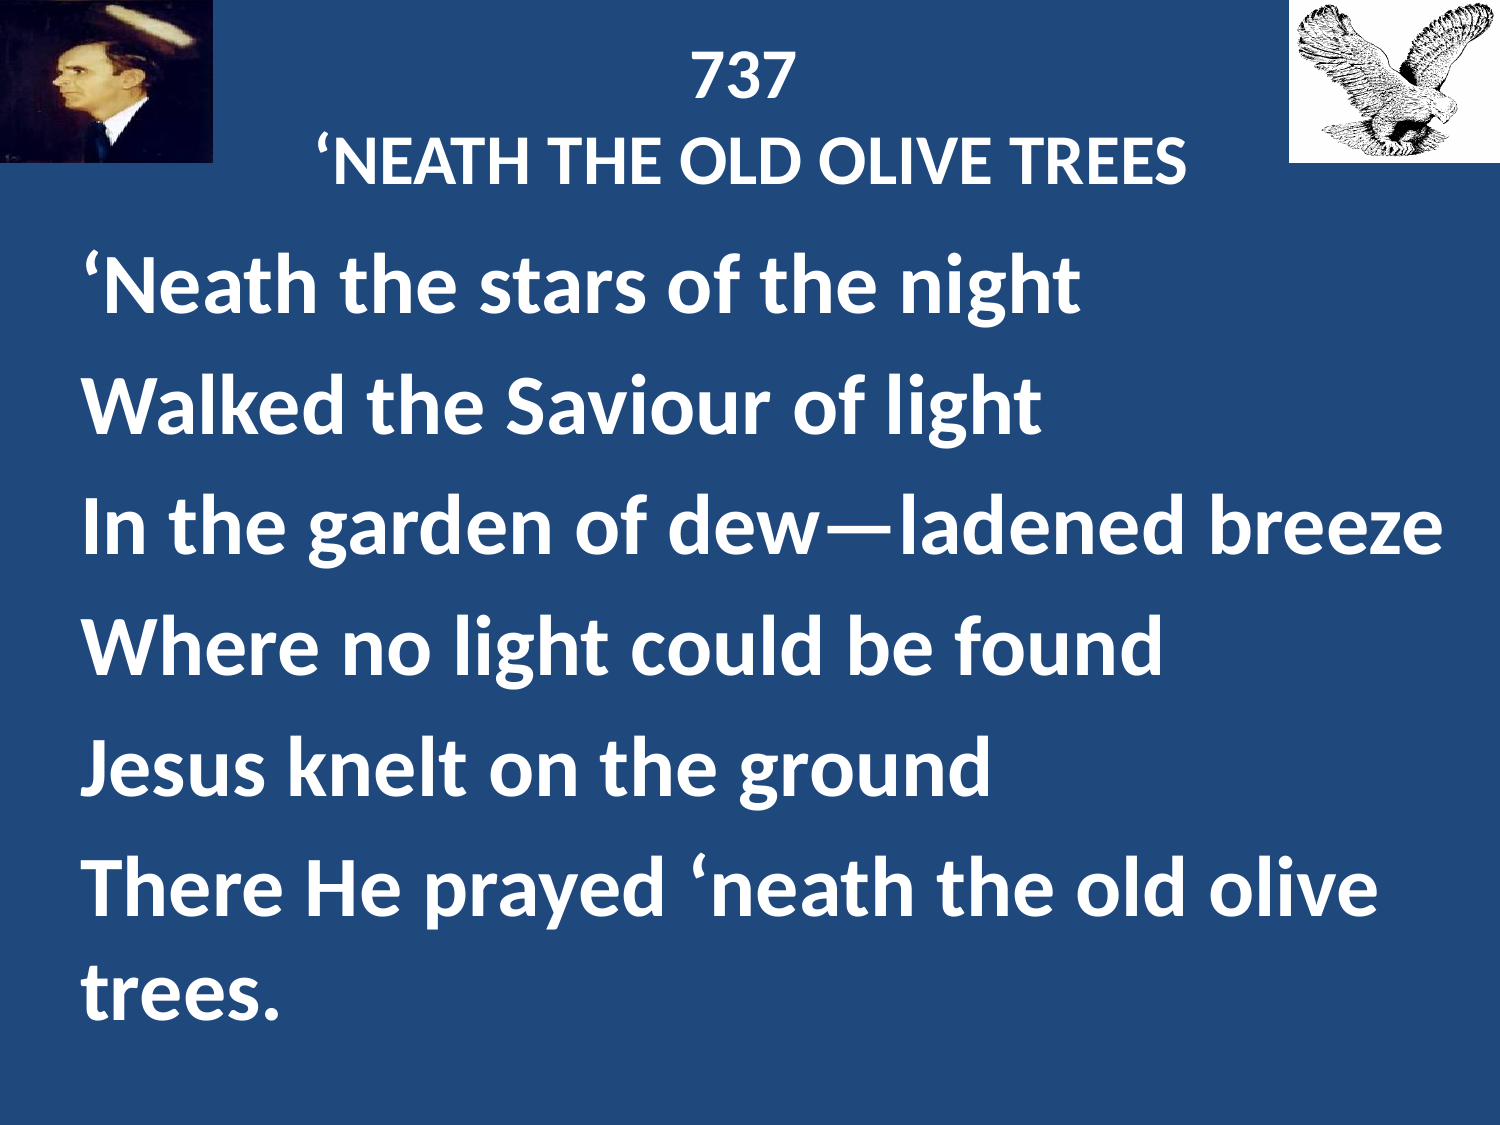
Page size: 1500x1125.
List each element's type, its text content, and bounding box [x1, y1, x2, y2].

picture [0, 0, 213, 163]
list ‘Neath the stars of the night Walked the Saviour of light In the garden of dew—ladened breeze Where no light could be found Jesus knelt on the ground There He prayed ‘neath the old olive trees. [64, 219, 1471, 1106]
picture [1288, 0, 1500, 163]
title 737 ‘NEATH THE OLD OLIVE TREES [76, 19, 1427, 207]
